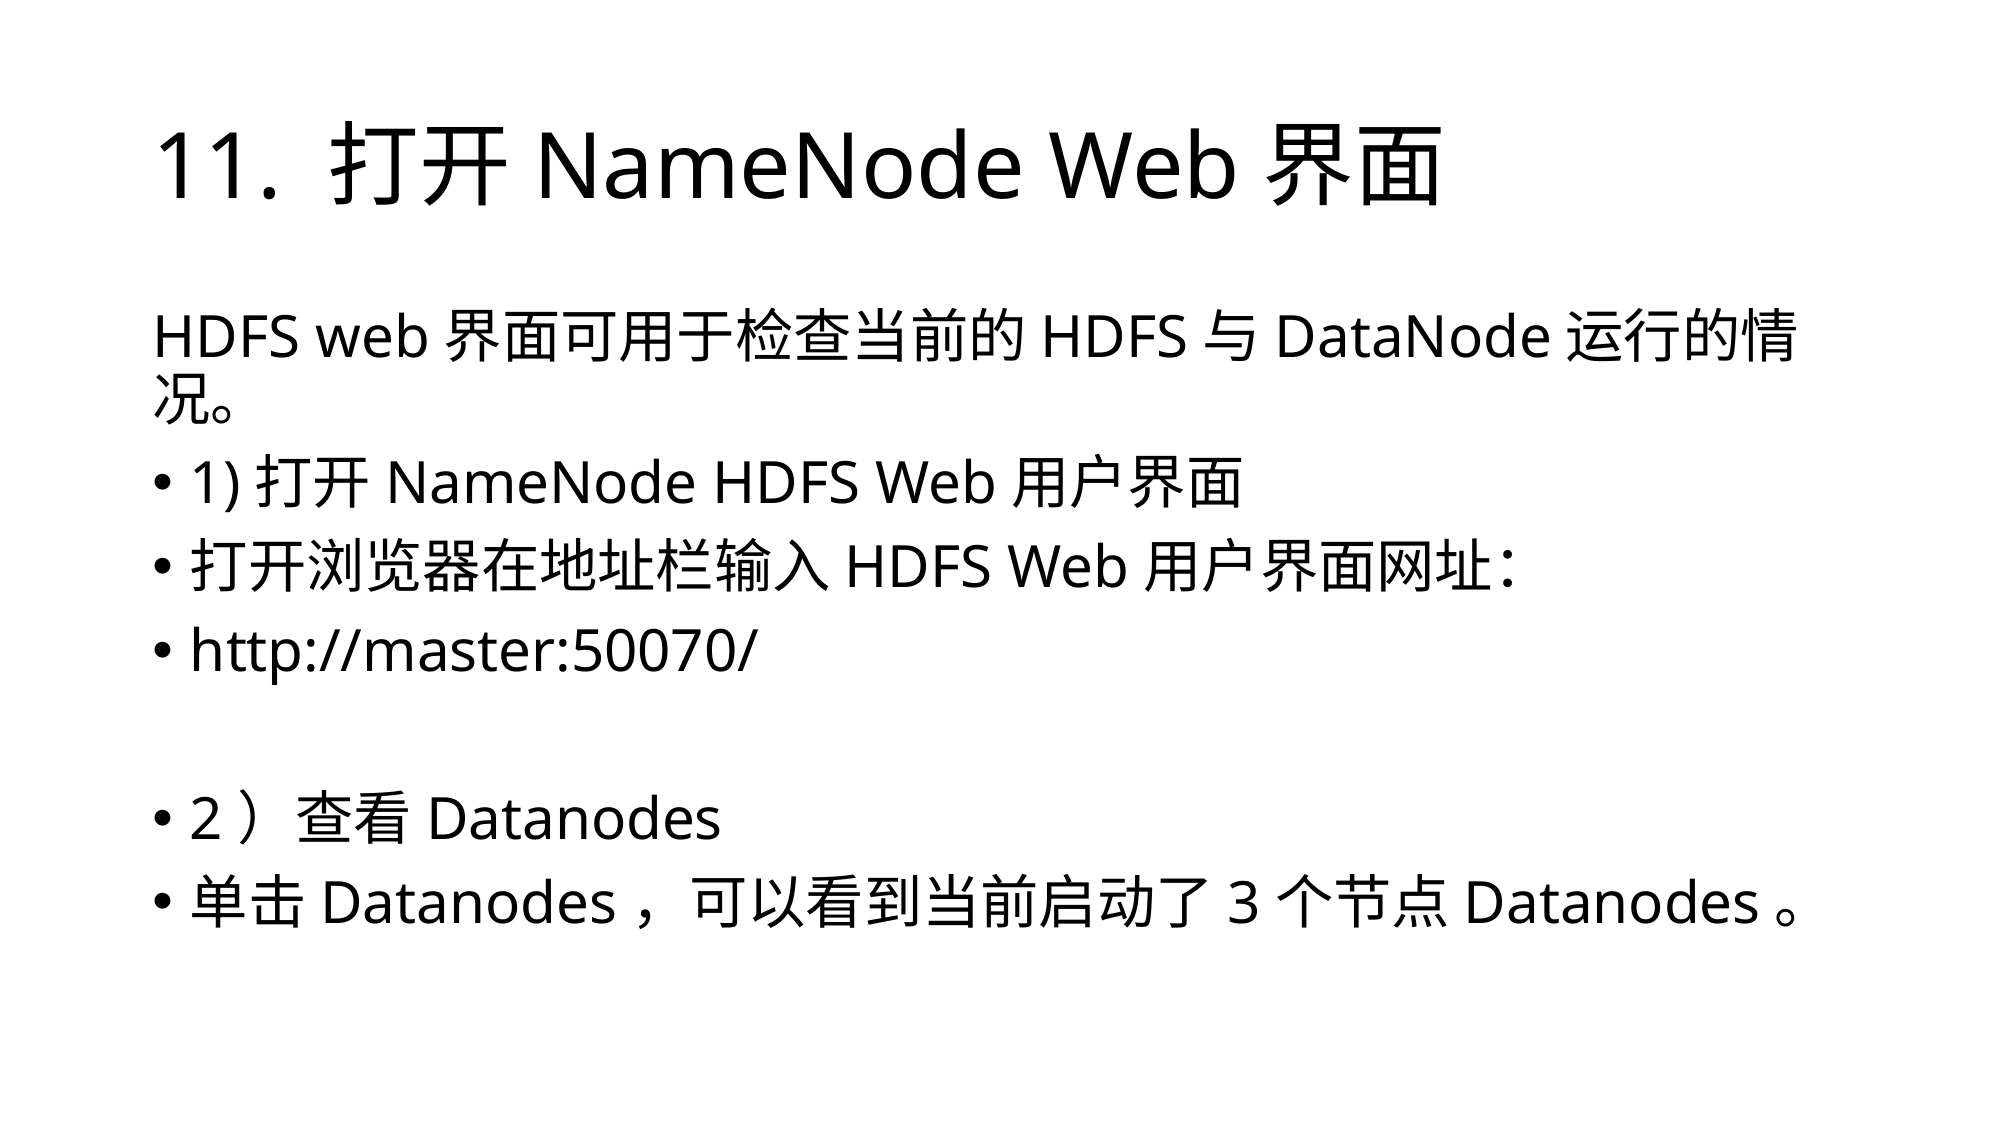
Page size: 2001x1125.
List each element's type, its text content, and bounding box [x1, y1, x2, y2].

list HDFS web界面可用于检查当前的HDFS与DataNode运行的情况。 1)打开NameNode HDFS Web用户界面 打开浏览器在地址栏输入HDFS Web用户界面网址： http://master:50070/ 2）查看Datanodes 单击Datanodes，可以看到当前启动了3个节点Datanodes。 [137, 299, 1863, 1014]
title 11. 打开NameNode Web界面 [137, 59, 1863, 278]
